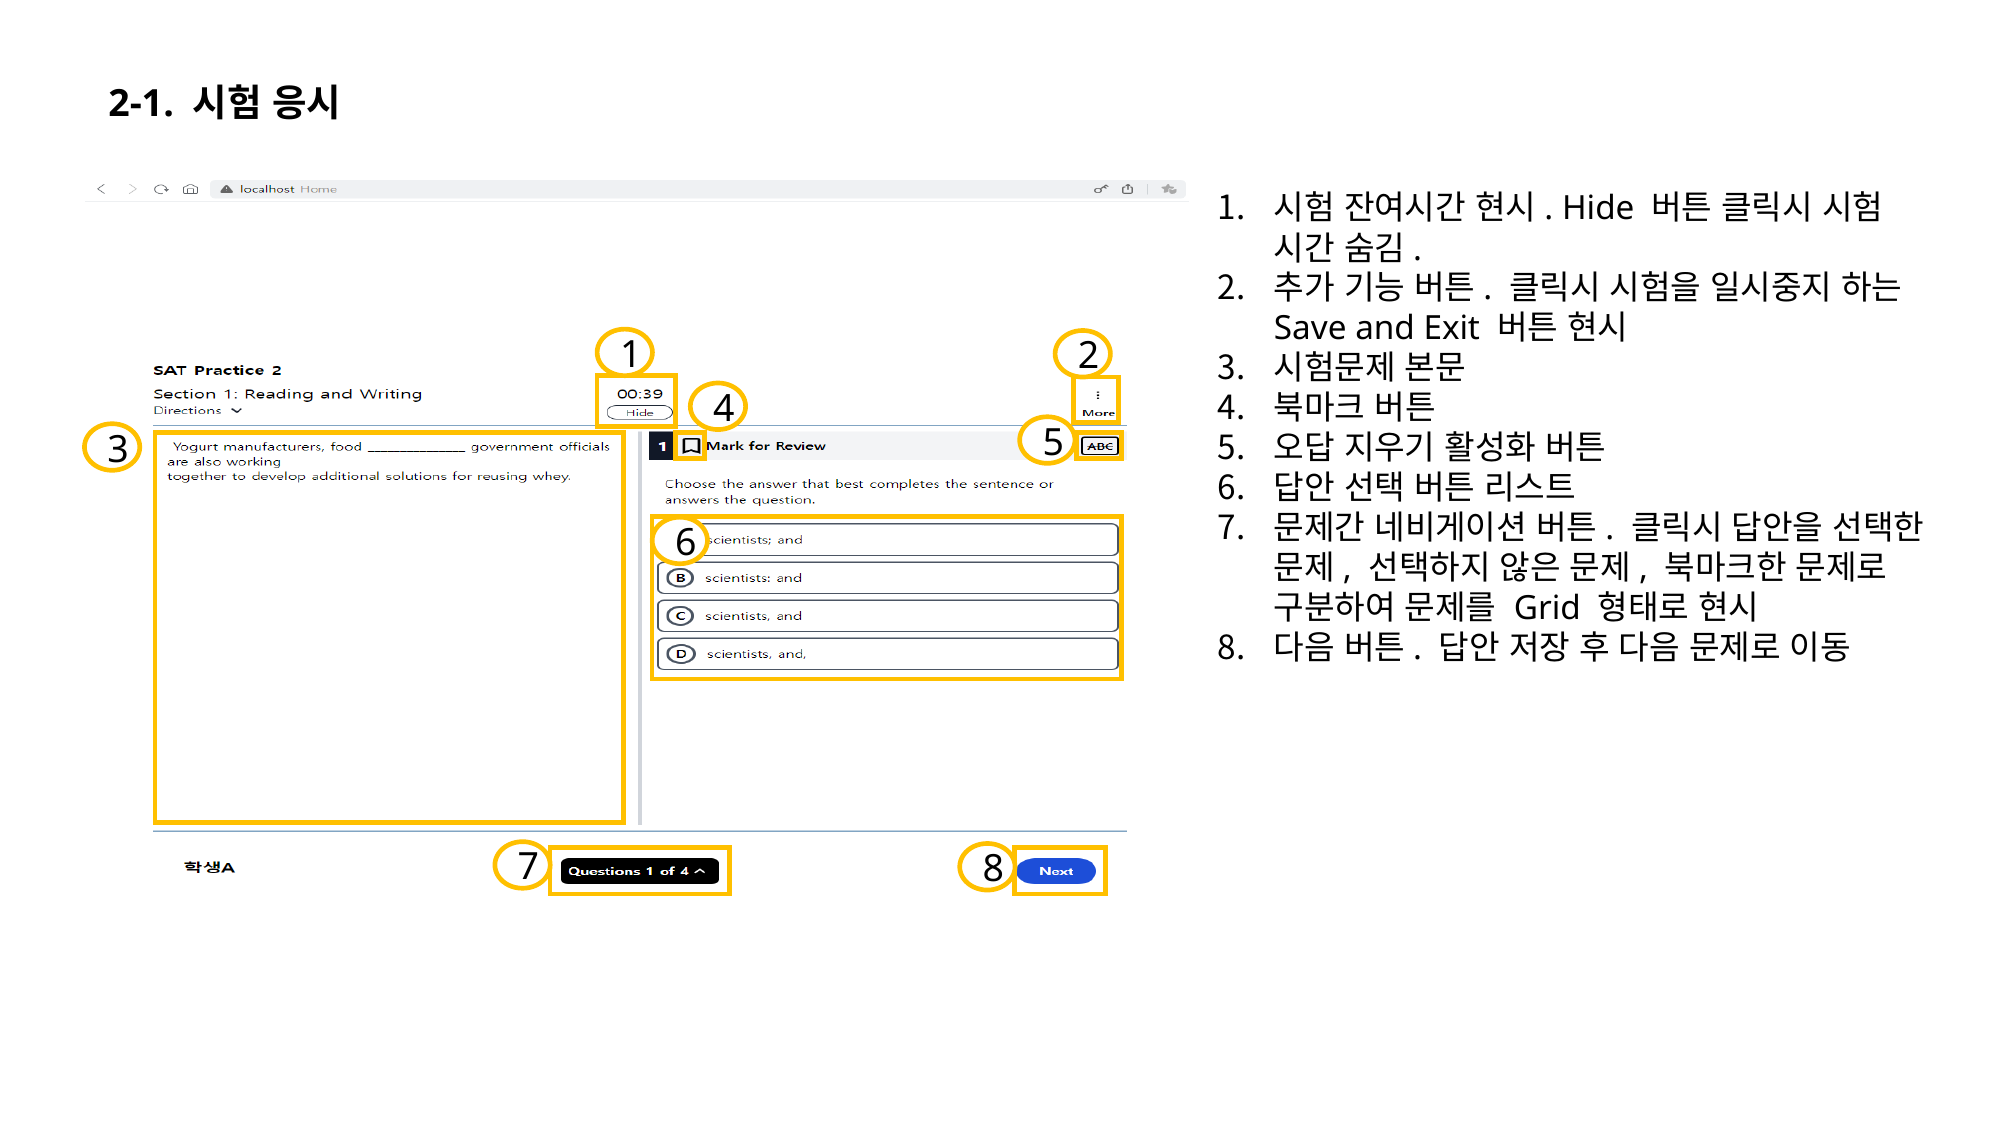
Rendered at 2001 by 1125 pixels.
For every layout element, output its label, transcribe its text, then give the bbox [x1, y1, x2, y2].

picture [85, 179, 1189, 1054]
text_box 시험 잔여시간 현시. Hide 버튼 클릭시 시험 시간 숨김. 추가 기능 버튼. 클릭시 시험을 일시중지 하는 Save and Exit 버튼 현시 시험문제 본문 북마크 버튼 오답 지우기 활성화 버튼 답안 선택 버튼 리스트 문제간 네비게이션 버튼. 클릭시 답안을 선택한 문제, 선택하지 않은 문제, 북마크한 문제로 구분하여 문제를 Grid 형태로 현시 다음 버튼. 답안 저장 후 다음 문제로 이동 [1202, 179, 1946, 674]
text_box 2-1. 시험 응시 [93, 71, 357, 131]
